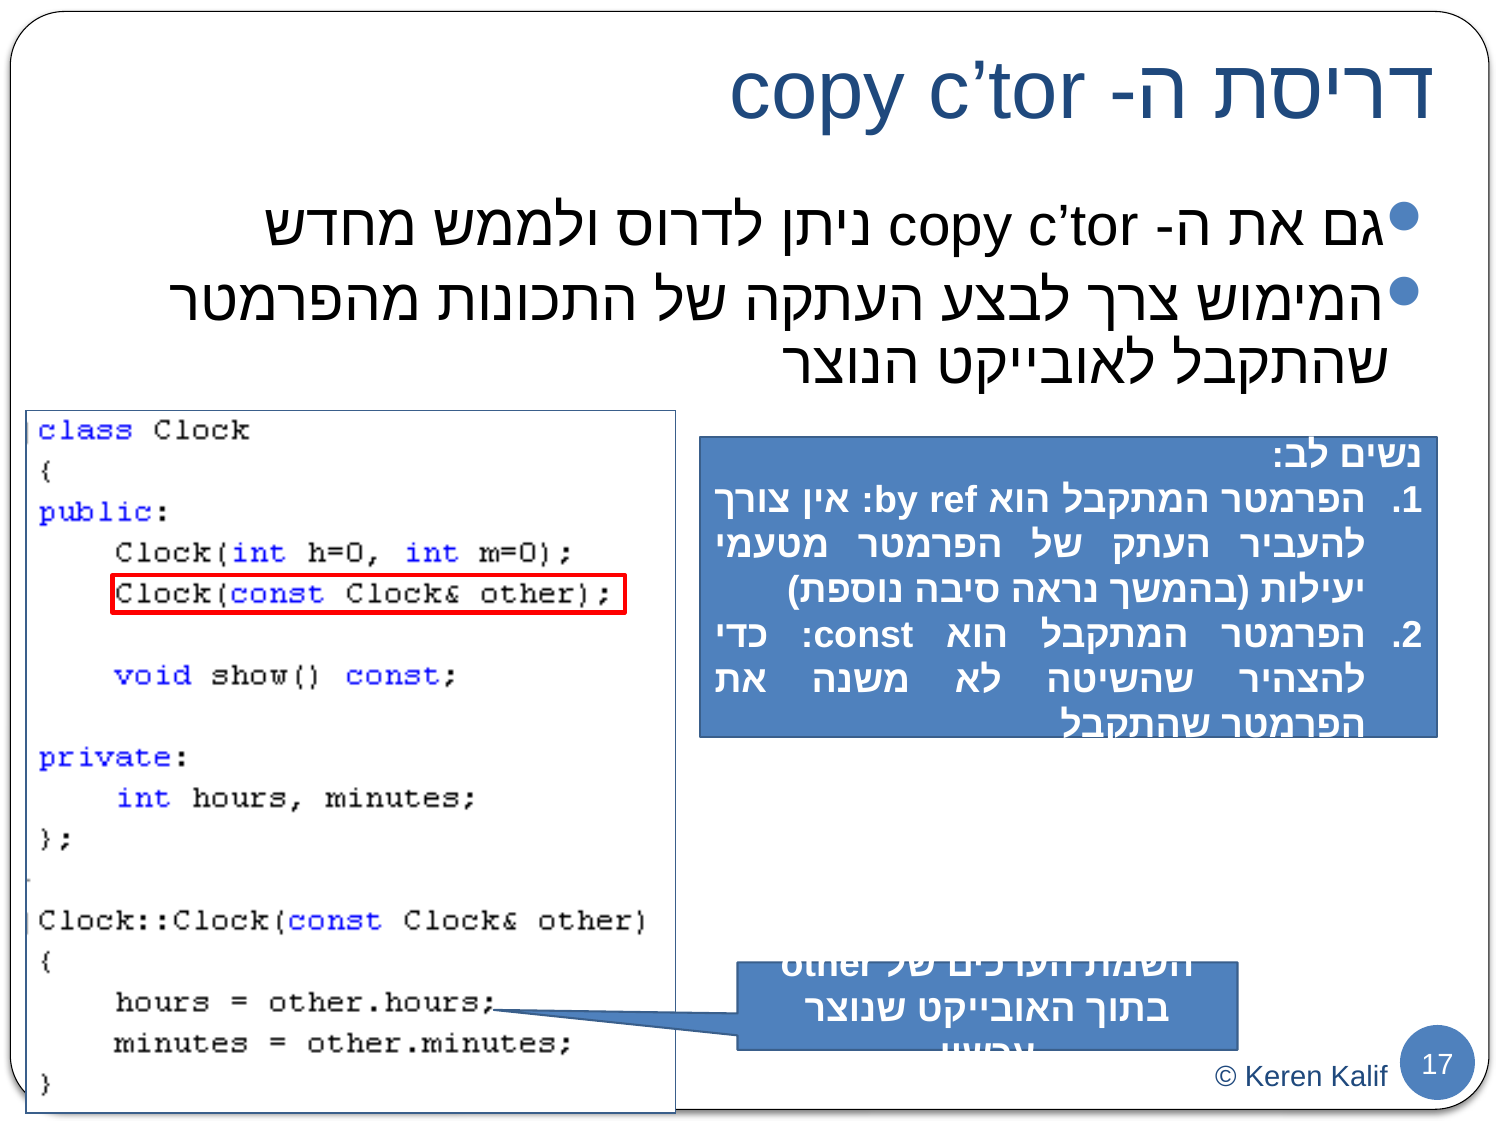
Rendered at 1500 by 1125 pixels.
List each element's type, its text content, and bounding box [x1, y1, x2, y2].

text_box נשים לב: הפרמטר המתקבל הוא by ref: אין צורך להעביר העתק של הפרמטר מטעמי יעילות (בהמשך נראה סיבה נוספת) הפרמטר המתקבל הוא const: כדי להצהיר שהשיטה לא משנה את הפרמטר שהתקבל [699, 436, 1438, 738]
list גם את ה- copy c’tor ניתן לדרוס ולממש מחדש המימוש צרך לבצע העתקה של התכונות מהפרמטר שהתקבל לאובייקט הנוצר [0, 187, 1451, 1038]
text_box השמת הערכים של other בתוך האובייקט שנוצר עכשיו [680, 961, 1239, 1051]
footer © Keren Kalif [1200, 1037, 1500, 1113]
slide_number 17 [1399, 1024, 1475, 1100]
title דריסת ה- copy c’tor [49, 0, 1451, 151]
picture [26, 410, 676, 1113]
